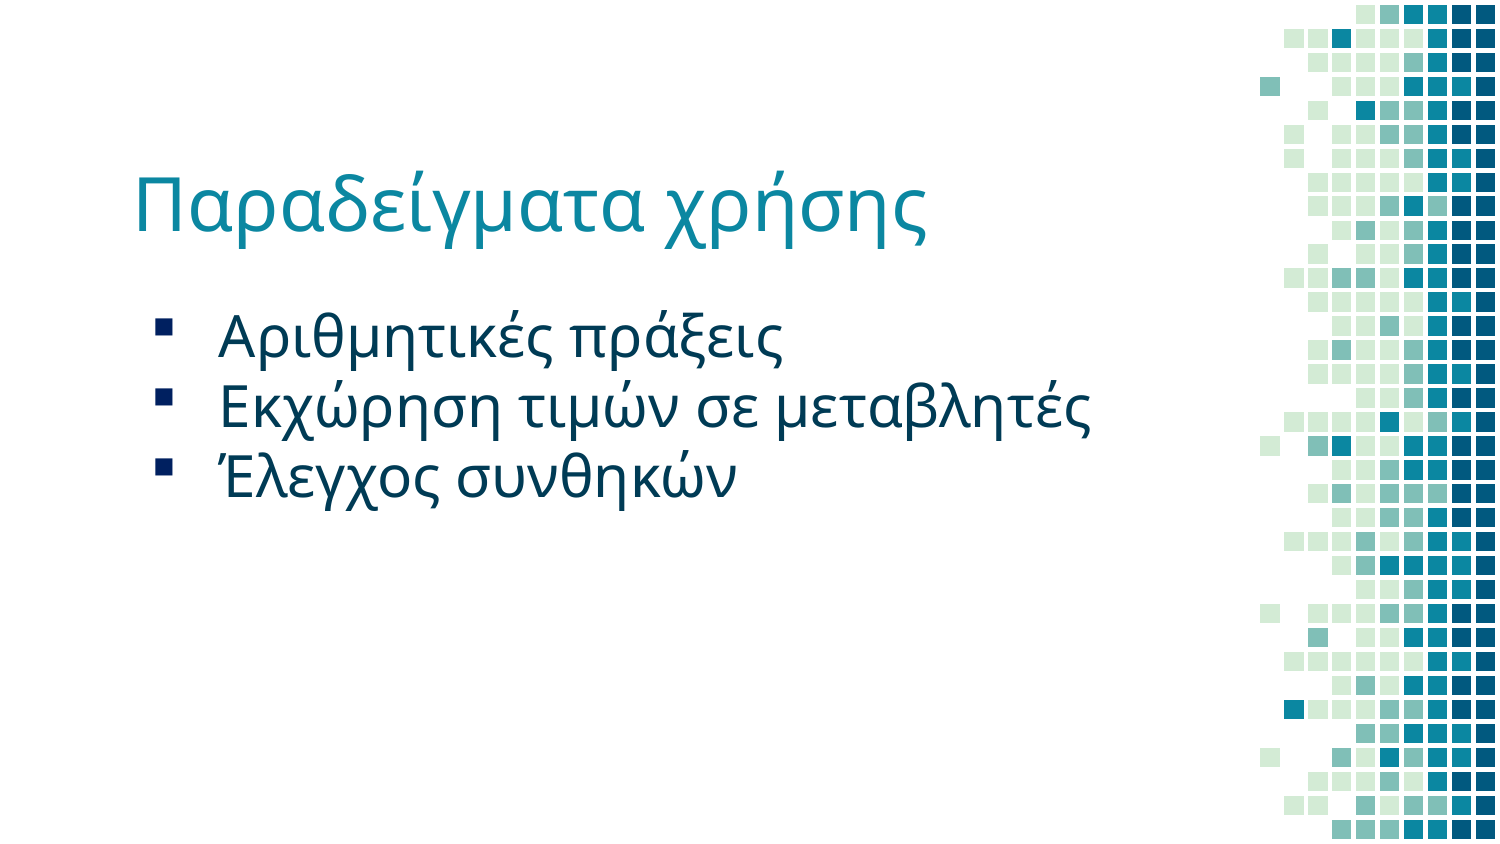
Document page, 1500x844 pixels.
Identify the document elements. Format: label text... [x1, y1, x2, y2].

list Αριθμητικές πράξεις Εκχώρηση τιμών σε μεταβλητές Έλεγχος συνθηκών [117, 284, 1227, 774]
title Παραδείγματα χρήσης [117, 121, 1227, 262]
